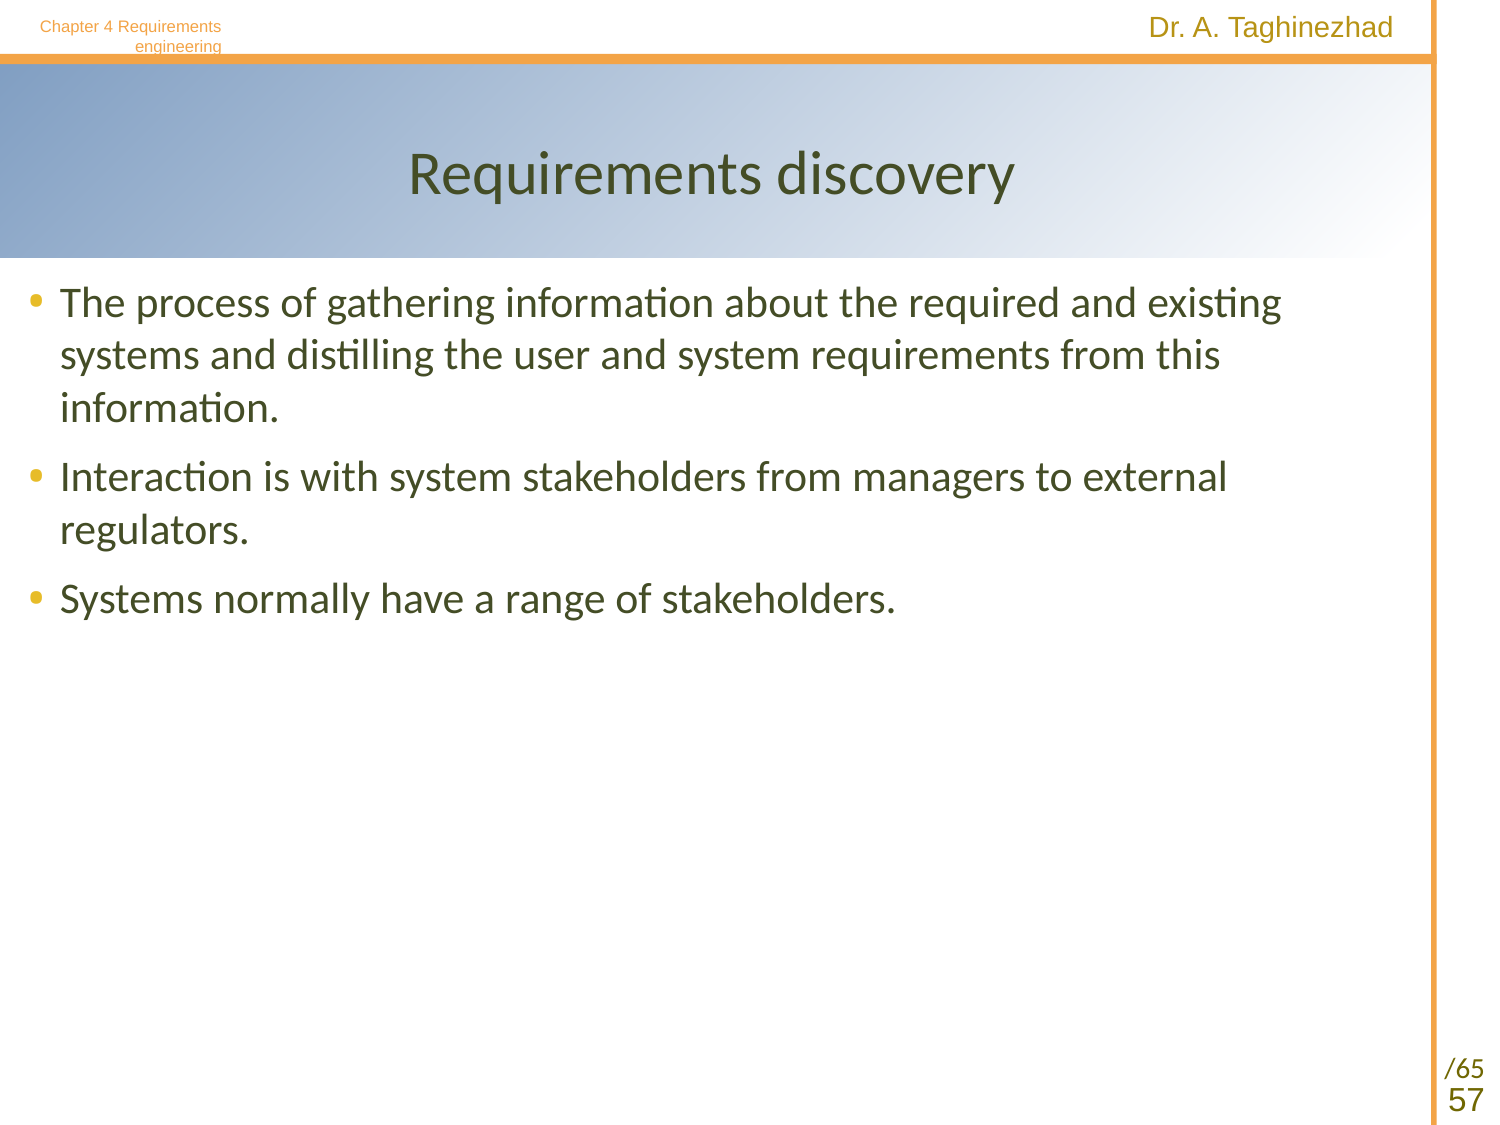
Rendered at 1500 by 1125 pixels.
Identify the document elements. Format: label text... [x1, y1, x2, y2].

footer Chapter 4 Requirements engineering [0, 8, 237, 84]
title Requirements discovery [0, 105, 1425, 234]
slide_number 57 [1413, 1023, 1500, 1125]
list The process of gathering information about the required and existing systems and distilling the user and system requirements from this information. Interaction is with system stakeholders from managers to external regulators. Systems normally have a range of stakeholders. [0, 265, 1425, 1079]
